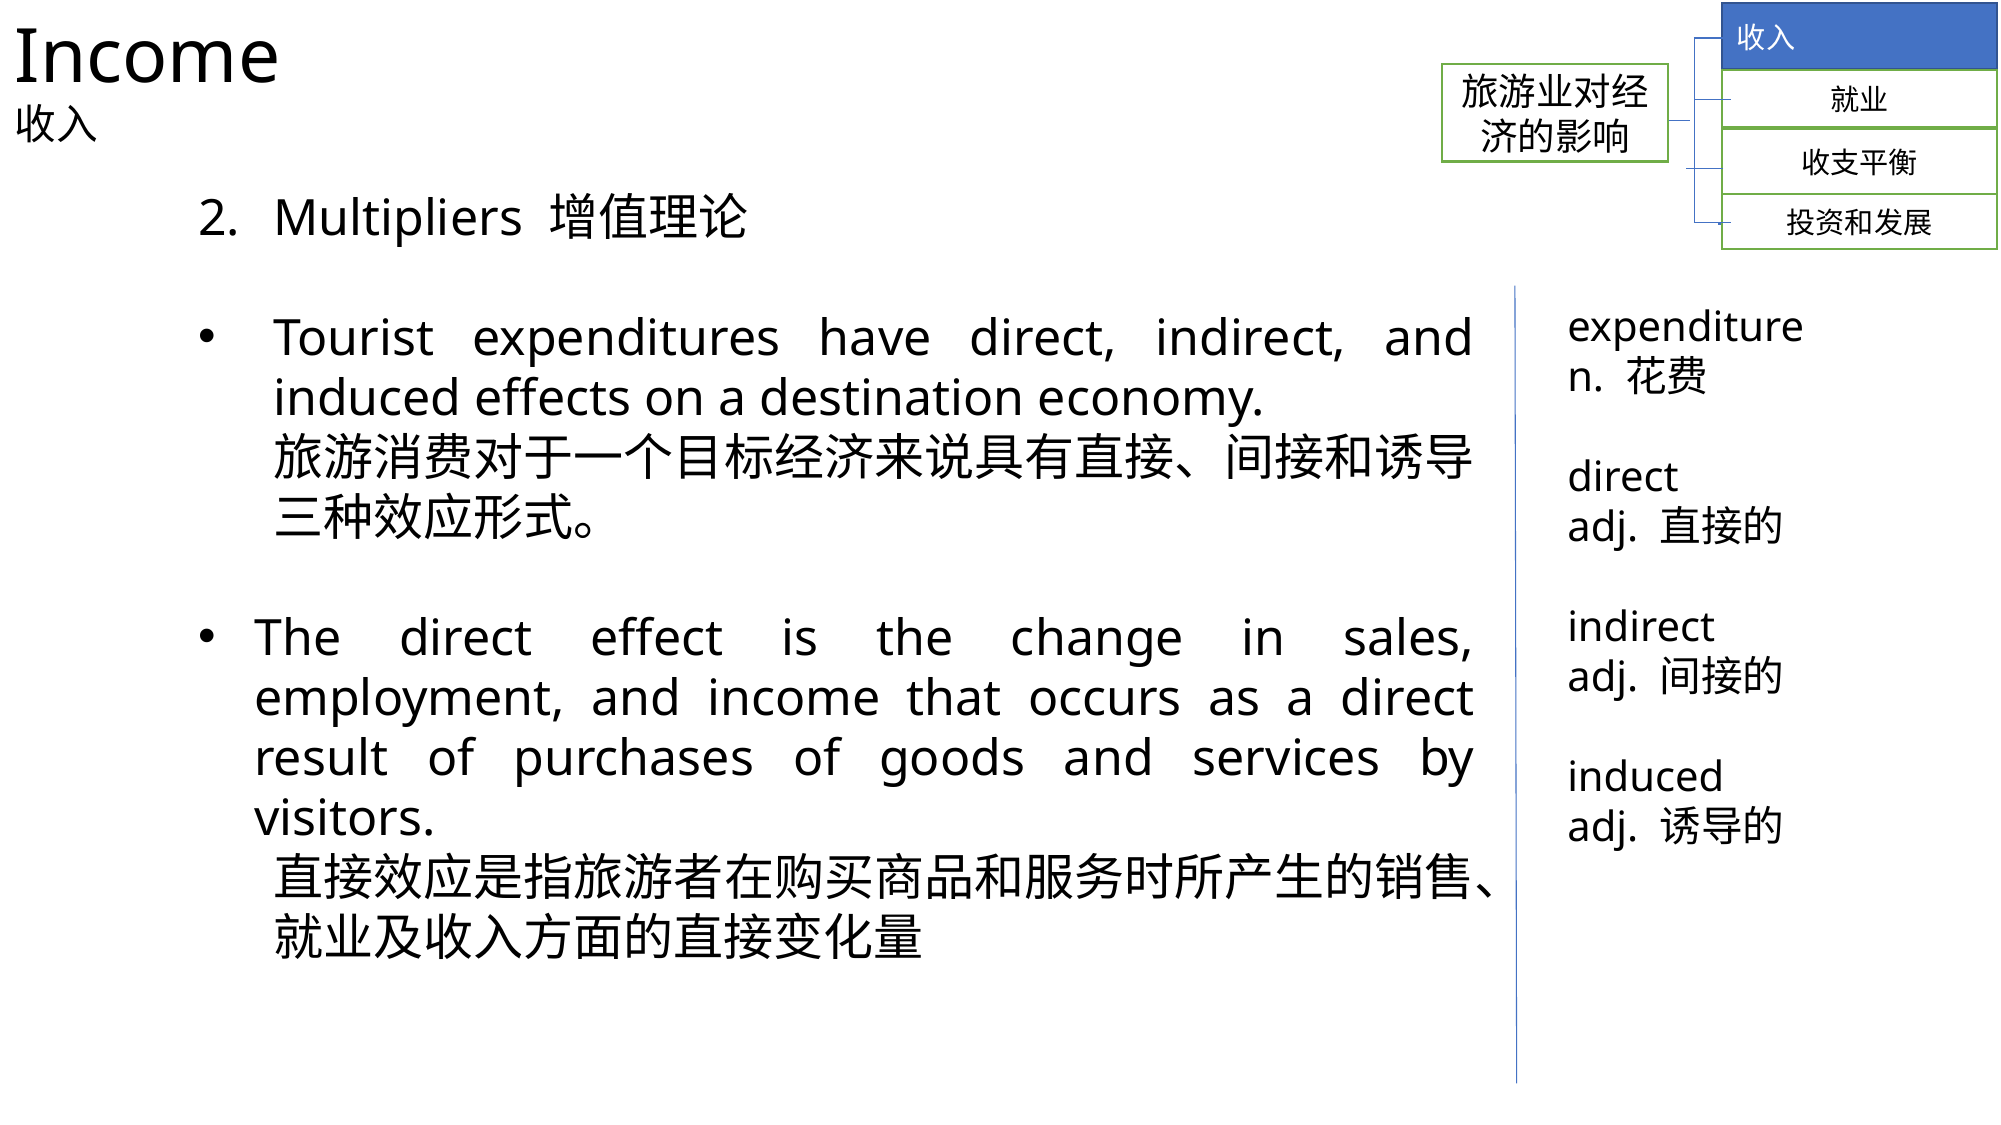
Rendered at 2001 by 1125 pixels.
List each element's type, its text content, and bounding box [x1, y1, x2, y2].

text_box expenditure n. 花费 direct adj. 直接的 indirect adj. 间接的 induced adj. 诱导的 [1541, 291, 1986, 907]
text_box 收支平衡 [1721, 128, 1998, 193]
text_box 收入 [1721, 2, 1998, 69]
text_box Multipliers 增值理论 Tourist expenditures have direct, indirect, and induced effects on a destination economy. 旅游消费对于一个目标经济来说具有直接、间接和诱导三种效应形式。 The direct effect is the change in sales, employment, and income that occurs as a direct result of purchases of goods and services by visitors. 直接效应是指旅游者在购买商品和服务时所产生的销售、就业及收入方面的直接变化量 [183, 178, 1490, 973]
text_box 就业 [1721, 69, 1998, 128]
text_box 投资和发展 [1721, 193, 1998, 250]
text_box Income 收入 [0, 0, 533, 155]
text_box 旅游业对经济的影响 [1441, 63, 1669, 163]
